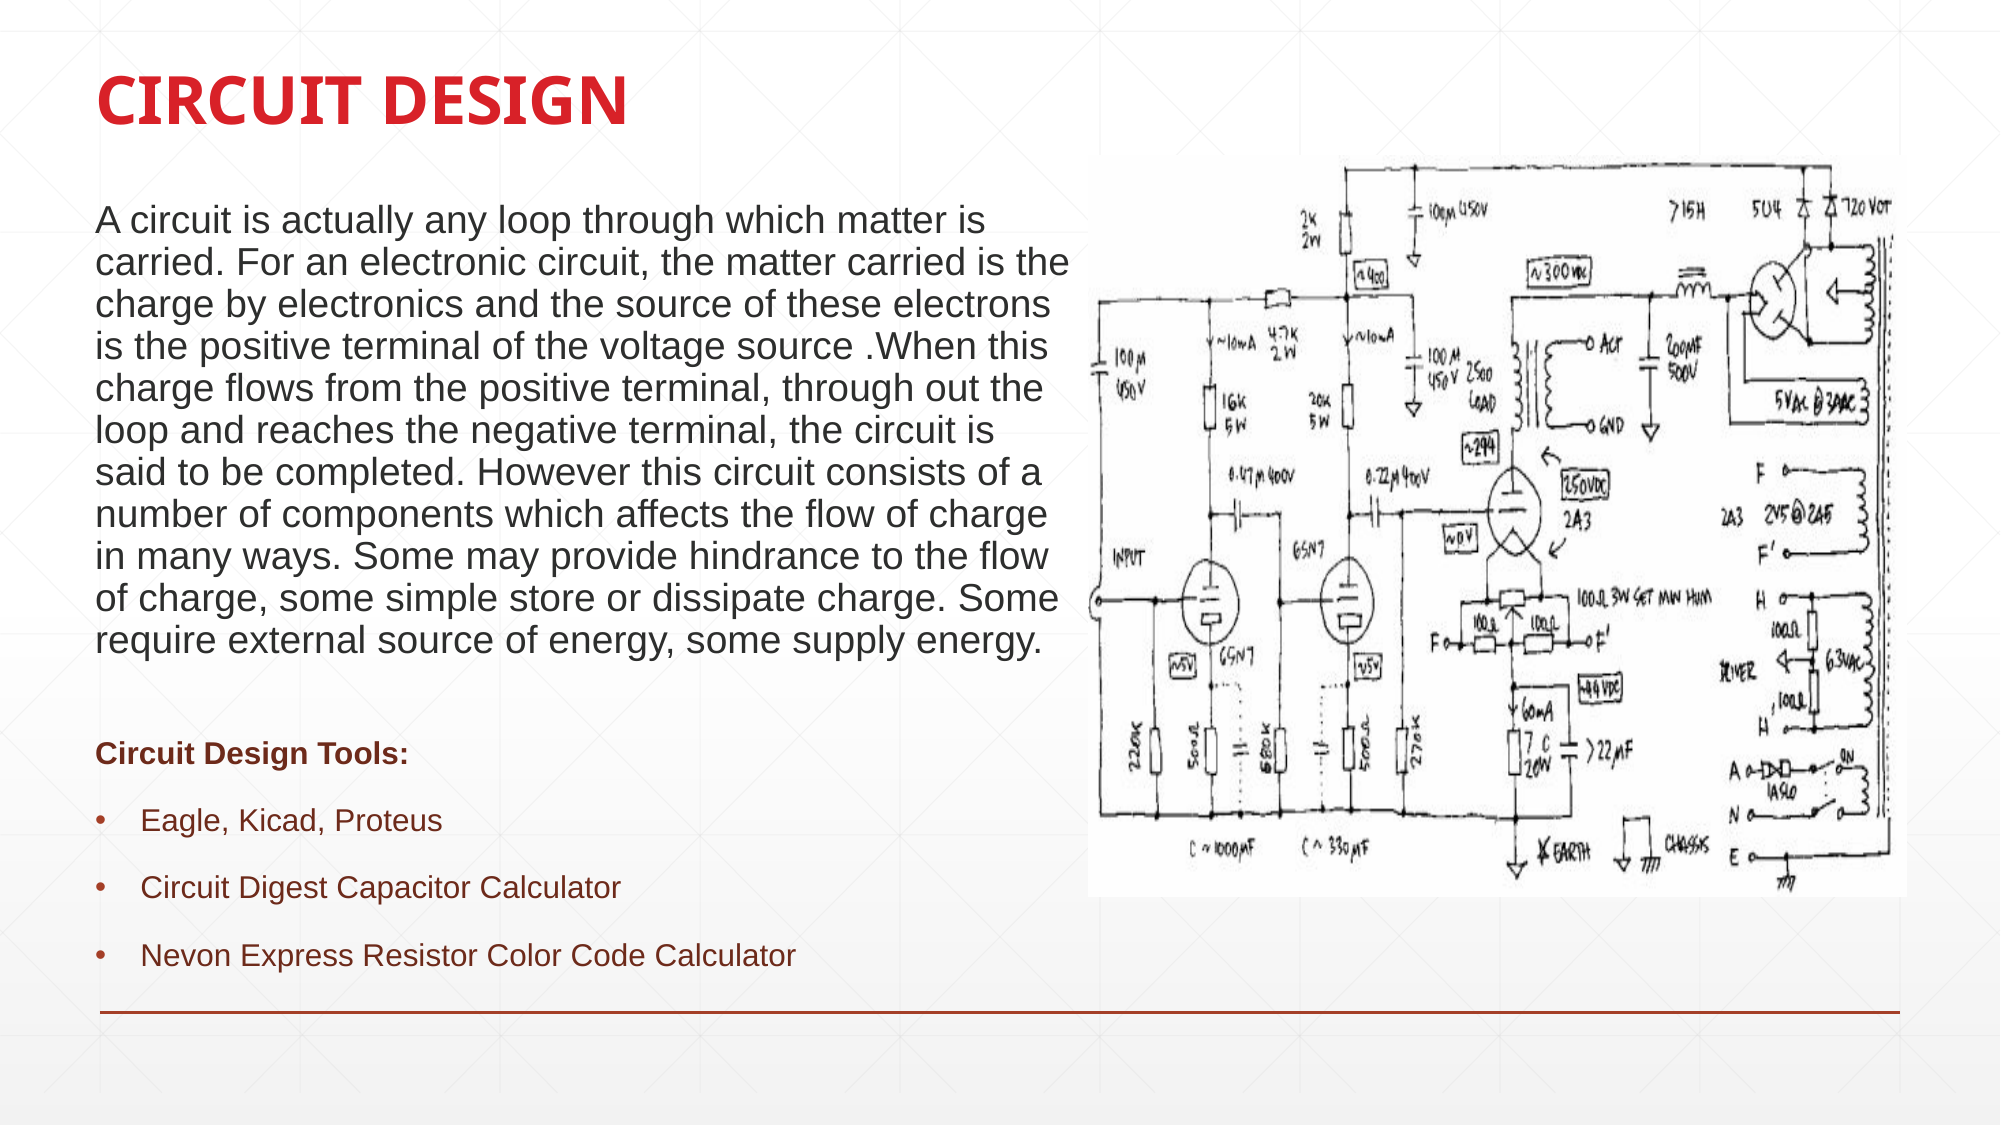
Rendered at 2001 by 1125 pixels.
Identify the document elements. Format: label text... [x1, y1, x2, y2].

picture [1087, 155, 1907, 898]
title CIRCUIT DESIGN [80, 59, 1685, 192]
list A circuit is actually any loop through which matter is carried. For an electronic circuit, the matter carried is the charge by electronics and the source of these electrons is the positive terminal of the voltage source .When this charge flows from the positive terminal, through out the loop and reaches the negative terminal, the circuit is said to be completed. However this circuit consists of a number of components which affects the flow of charge in many ways. Some may provide hindrance to the flow of charge, some simple store or dissipate charge. Some require external source of energy, some supply energy. Circuit Design Tools: Eagle, Kicad, Proteus Circuit Digest Capacitor Calculator Nevon Express Resistor Color Code Calculator [80, 192, 1088, 993]
